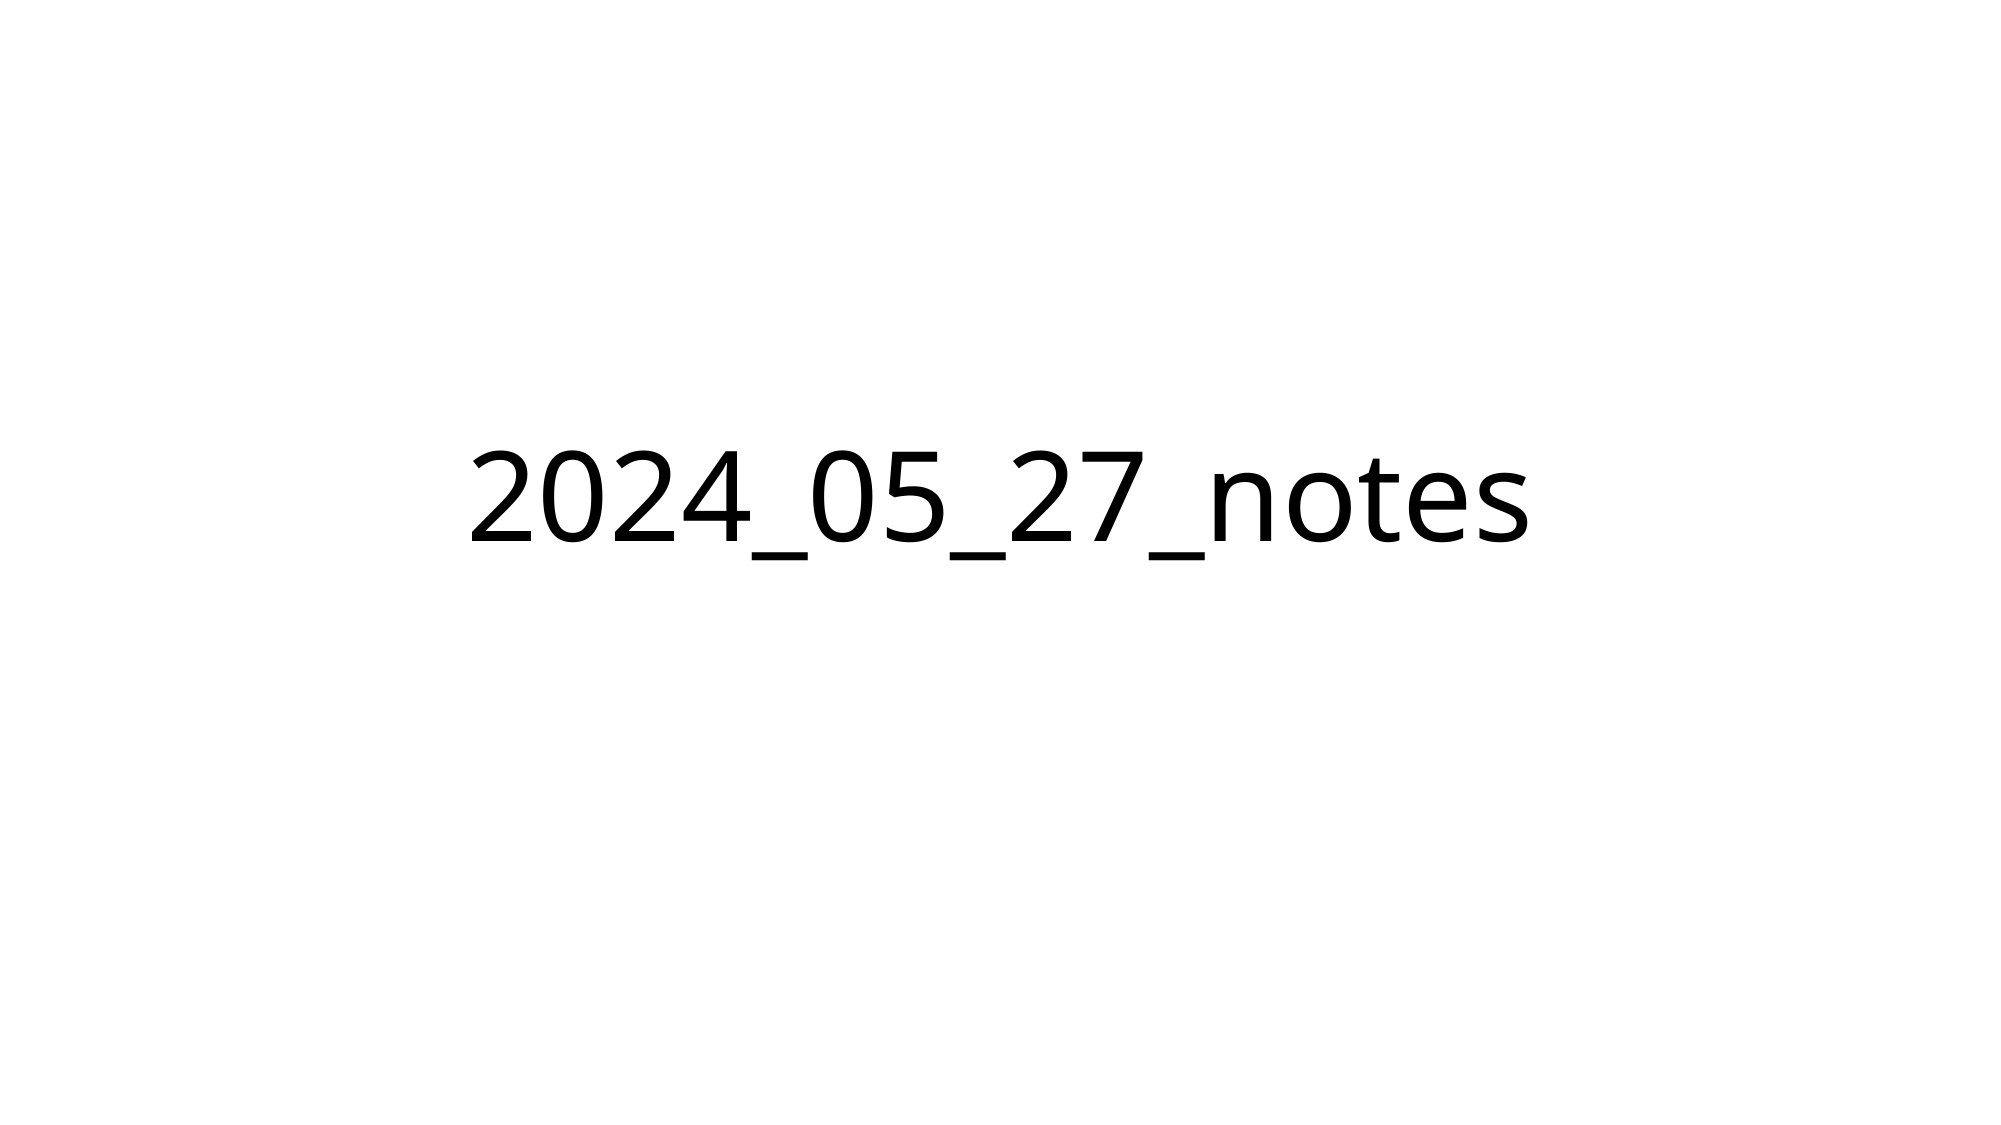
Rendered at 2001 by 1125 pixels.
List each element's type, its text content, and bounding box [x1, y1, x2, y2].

title 2024_05_27_notes [249, 184, 1750, 576]
